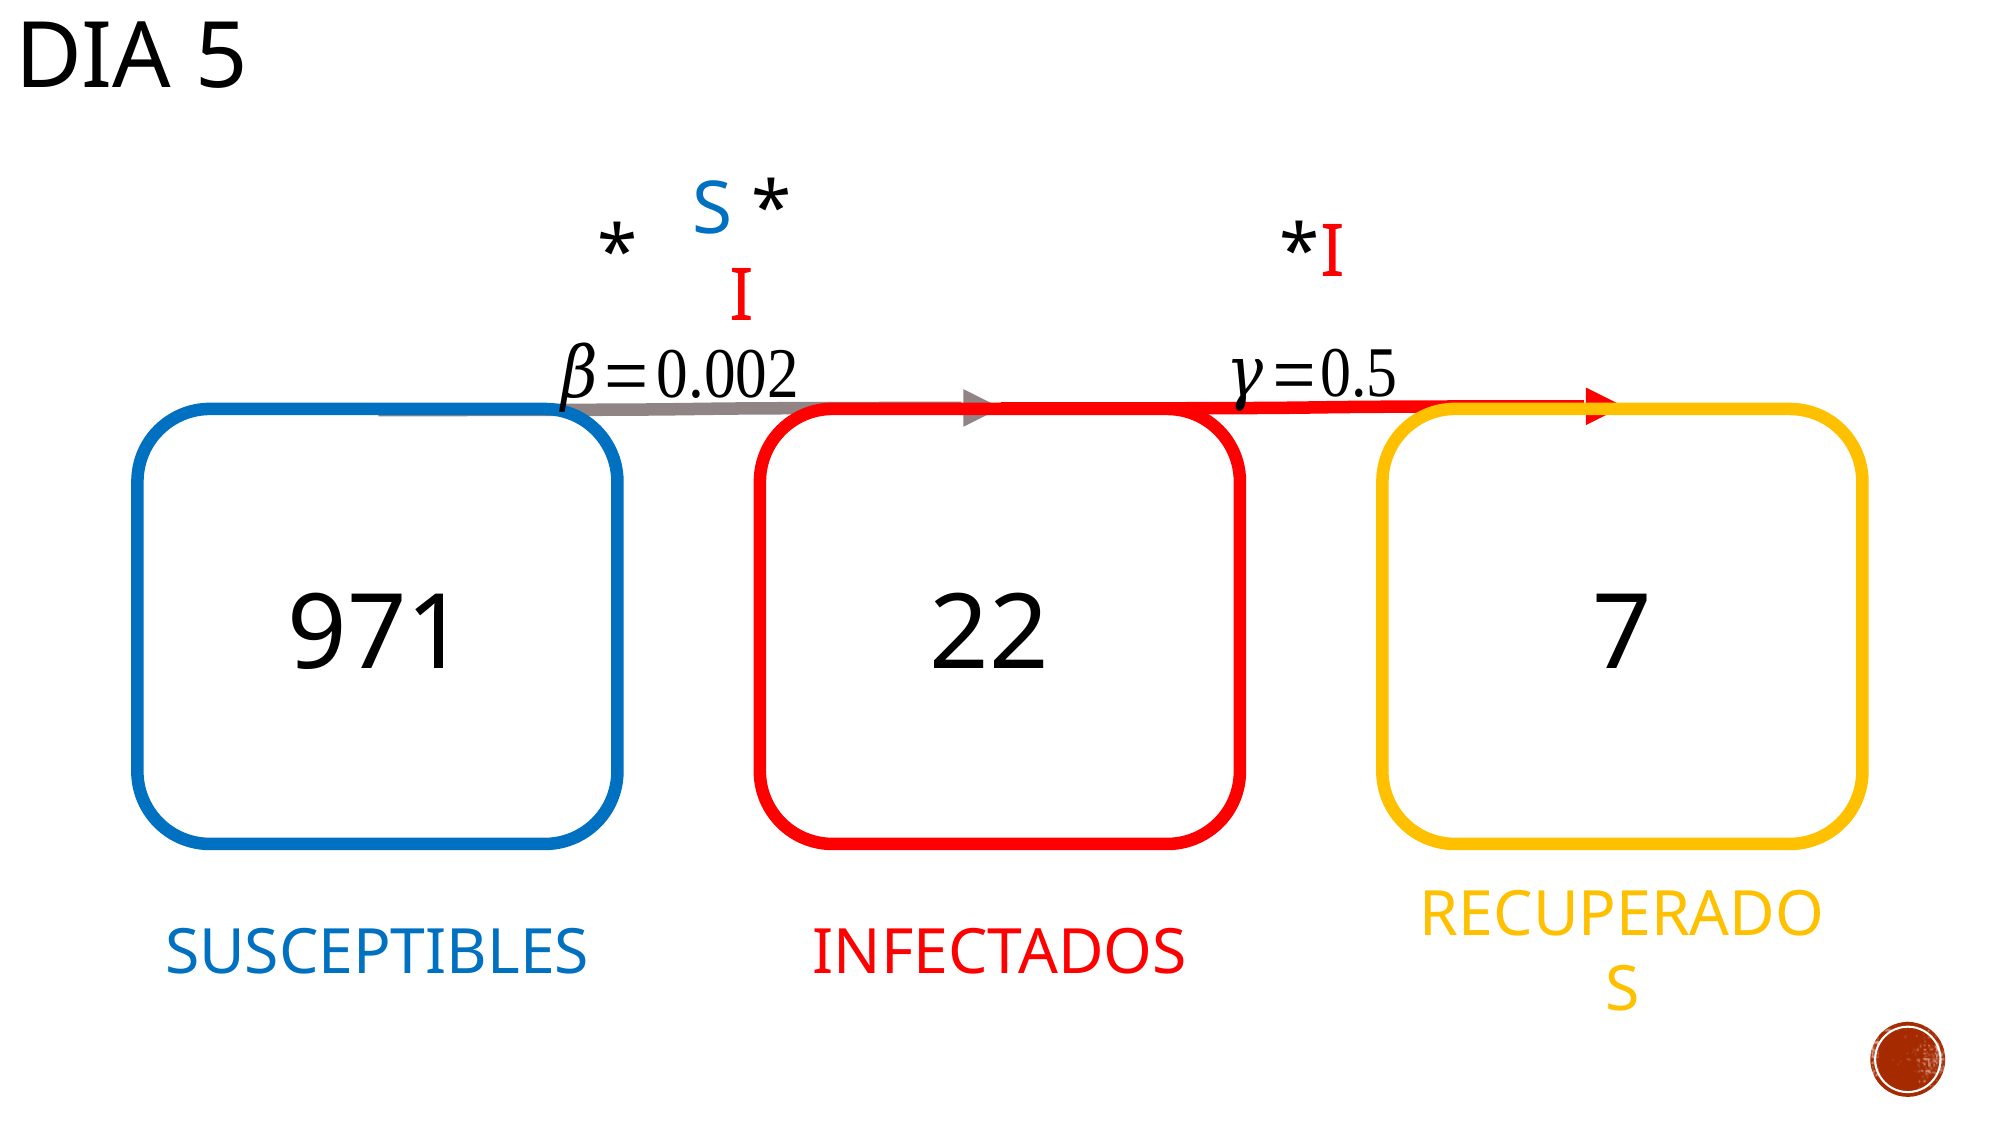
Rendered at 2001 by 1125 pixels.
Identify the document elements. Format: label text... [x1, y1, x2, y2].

text_box SUSCEPTIBLES [136, 877, 619, 1019]
text_box RECUPERADOS [1381, 877, 1864, 1019]
text_box INFECTADOS [758, 877, 1241, 1019]
text_box DIA 5 [0, 0, 1725, 115]
text_box S * I [658, 206, 827, 289]
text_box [138, 406, 1861, 844]
